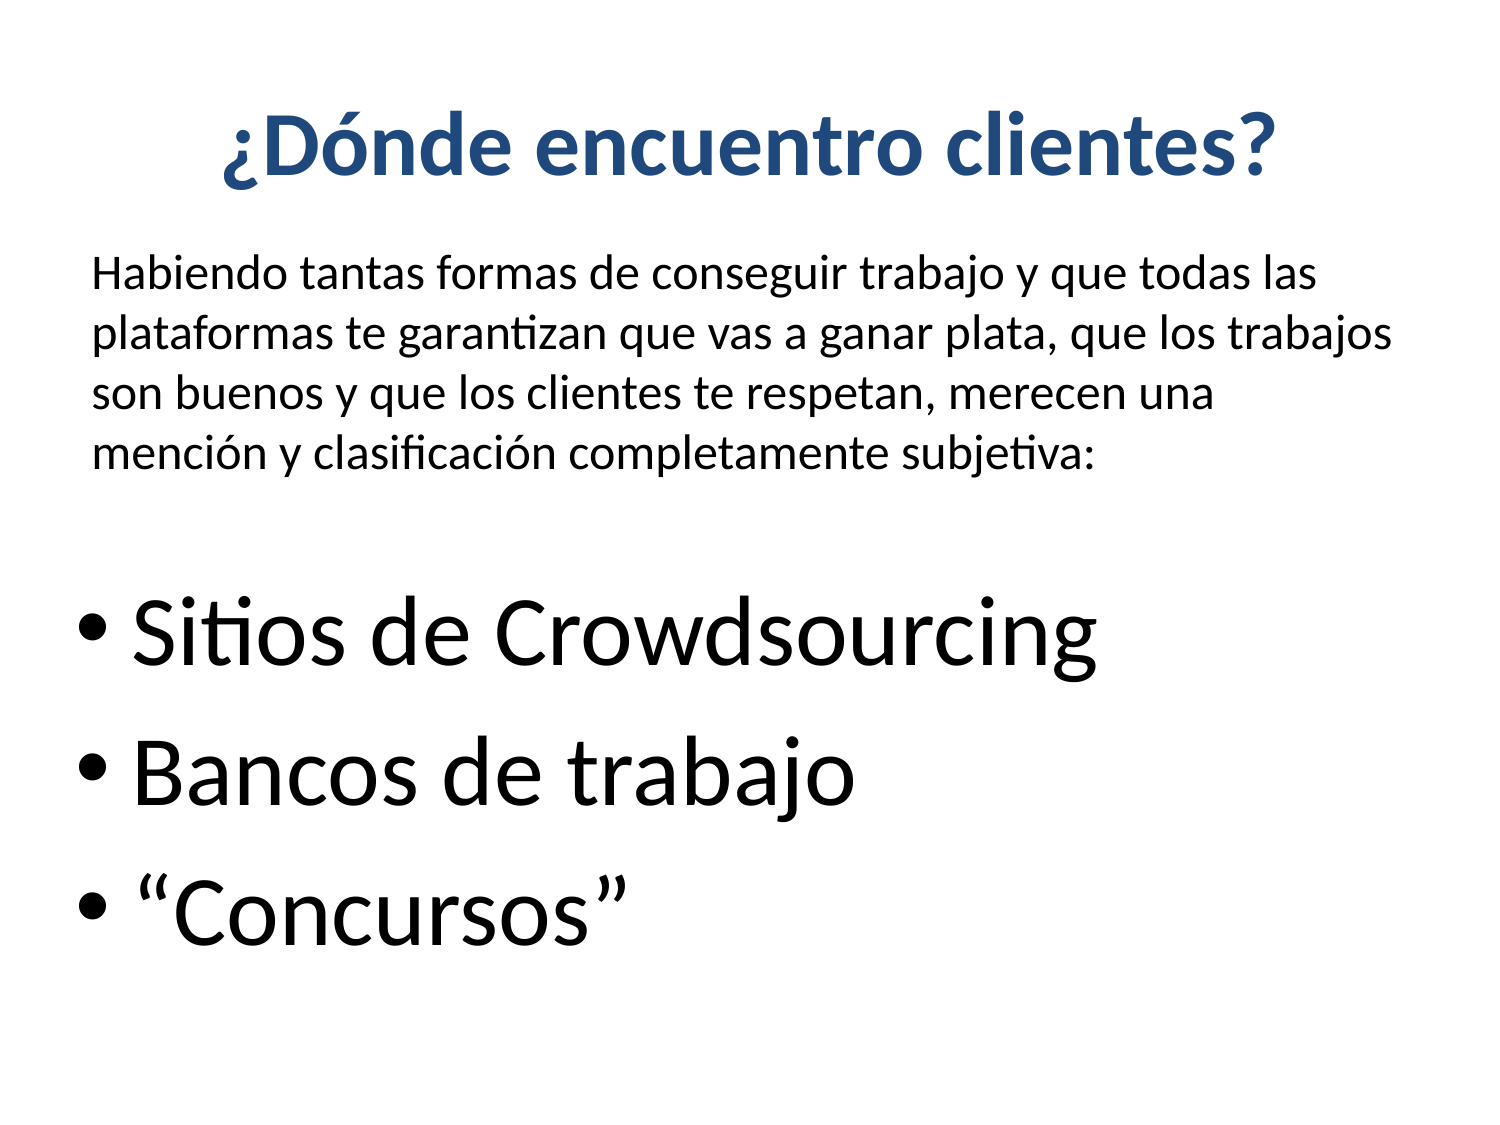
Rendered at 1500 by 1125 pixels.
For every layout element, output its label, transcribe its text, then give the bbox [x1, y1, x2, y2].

list Sitios de Crowdsourcing Bancos de trabajo “Concursos” [60, 484, 1410, 1047]
title ¿Dónde encuentro clientes? [75, 45, 1425, 233]
text_box Habiendo tantas formas de conseguir trabajo y que todas las plataformas te garantizan que vas a ganar plata, que los trabajos son buenos y que los clientes te respetan, merecen una mención y clasificación completamente subjetiva: [76, 231, 1412, 487]
